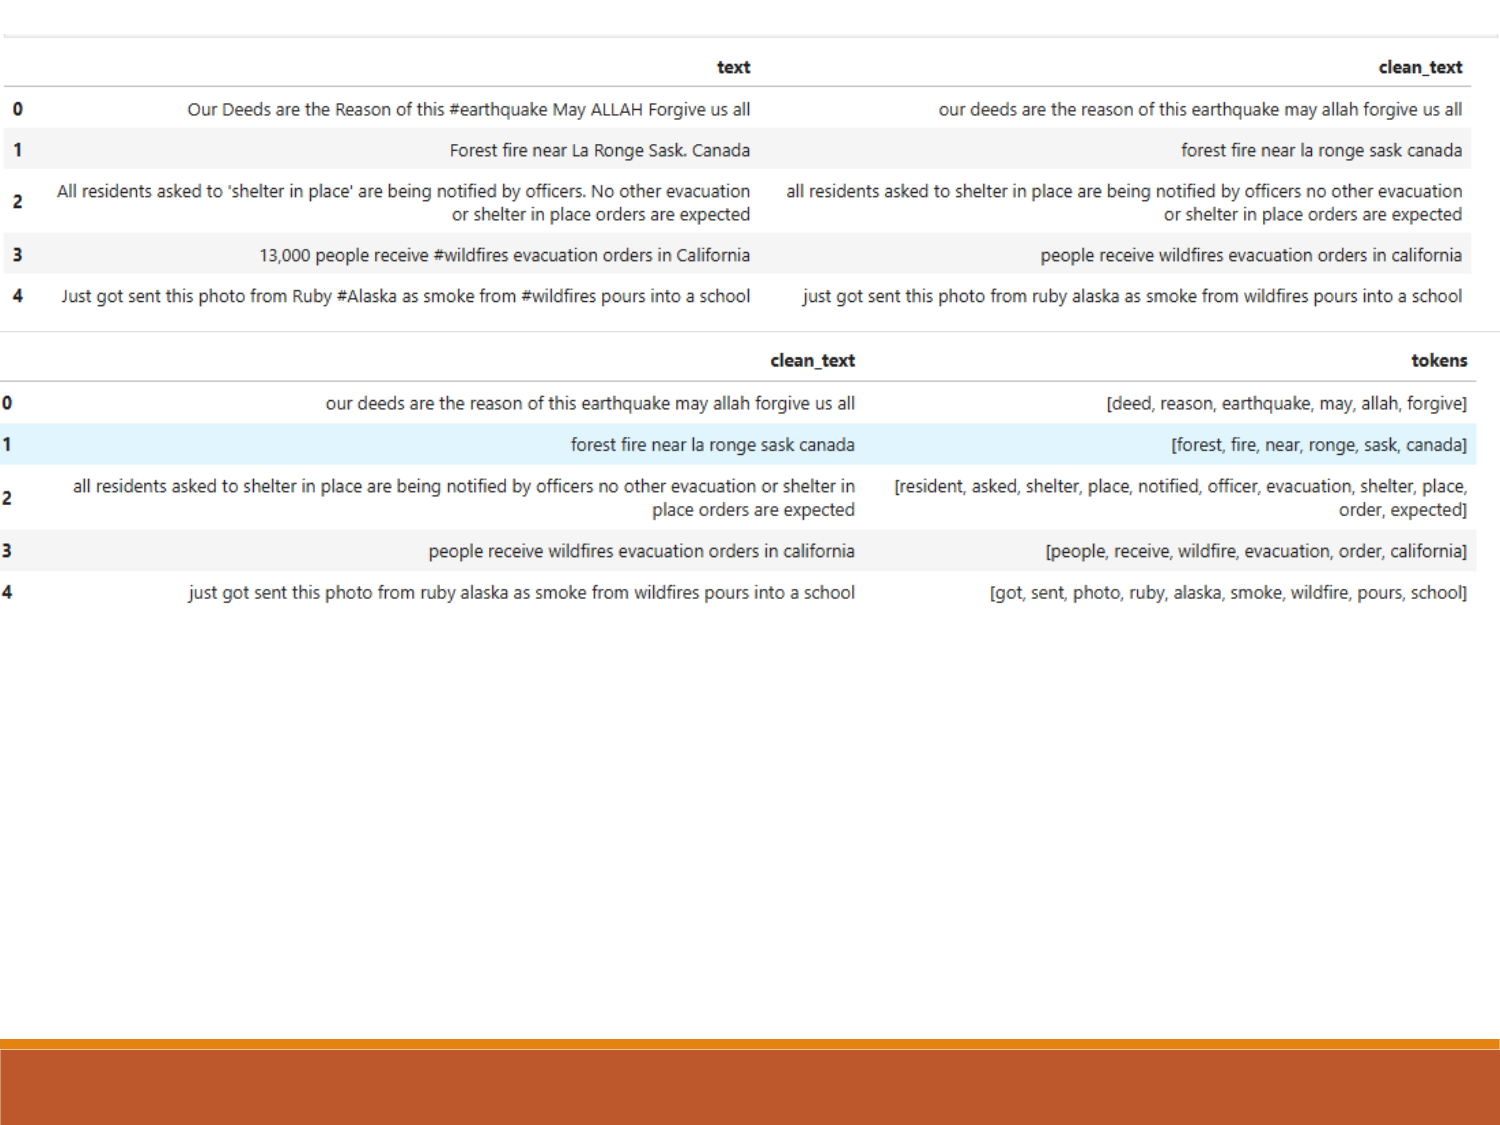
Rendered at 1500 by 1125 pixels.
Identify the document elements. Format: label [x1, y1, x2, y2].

picture [0, 33, 1500, 668]
